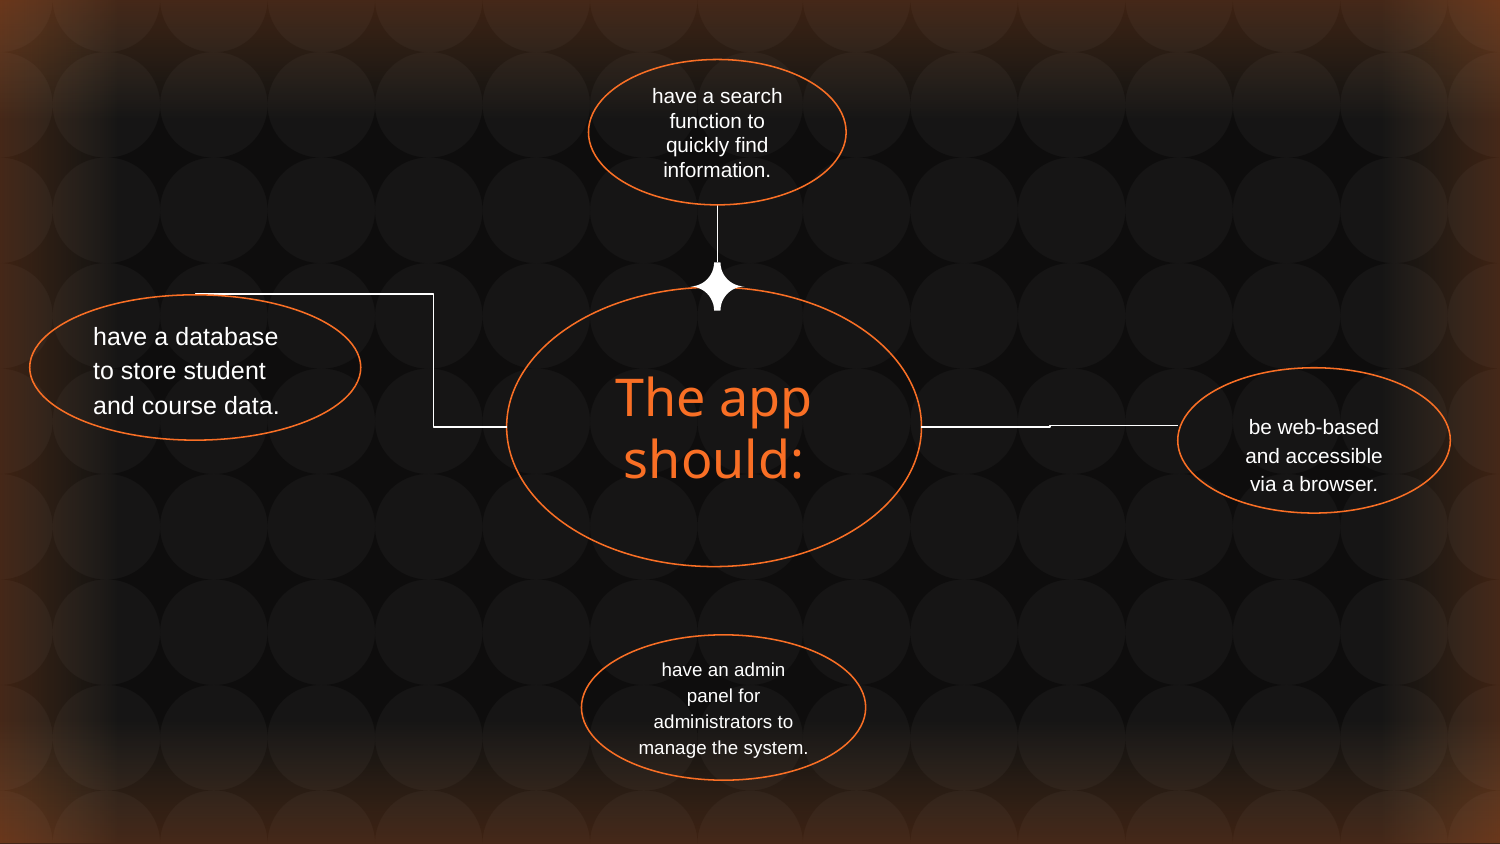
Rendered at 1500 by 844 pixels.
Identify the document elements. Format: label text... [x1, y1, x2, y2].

text_box be web-based and accessible via a browser. [1177, 367, 1451, 514]
text_box [690, 262, 745, 311]
text_box The app should: [506, 287, 922, 567]
text_box have a search function to quickly find information. [588, 59, 847, 205]
text_box have a database to store student and course data. [29, 294, 257, 441]
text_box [195, 294, 507, 428]
text_box have an admin panel for administrators to manage the system. [581, 634, 866, 781]
